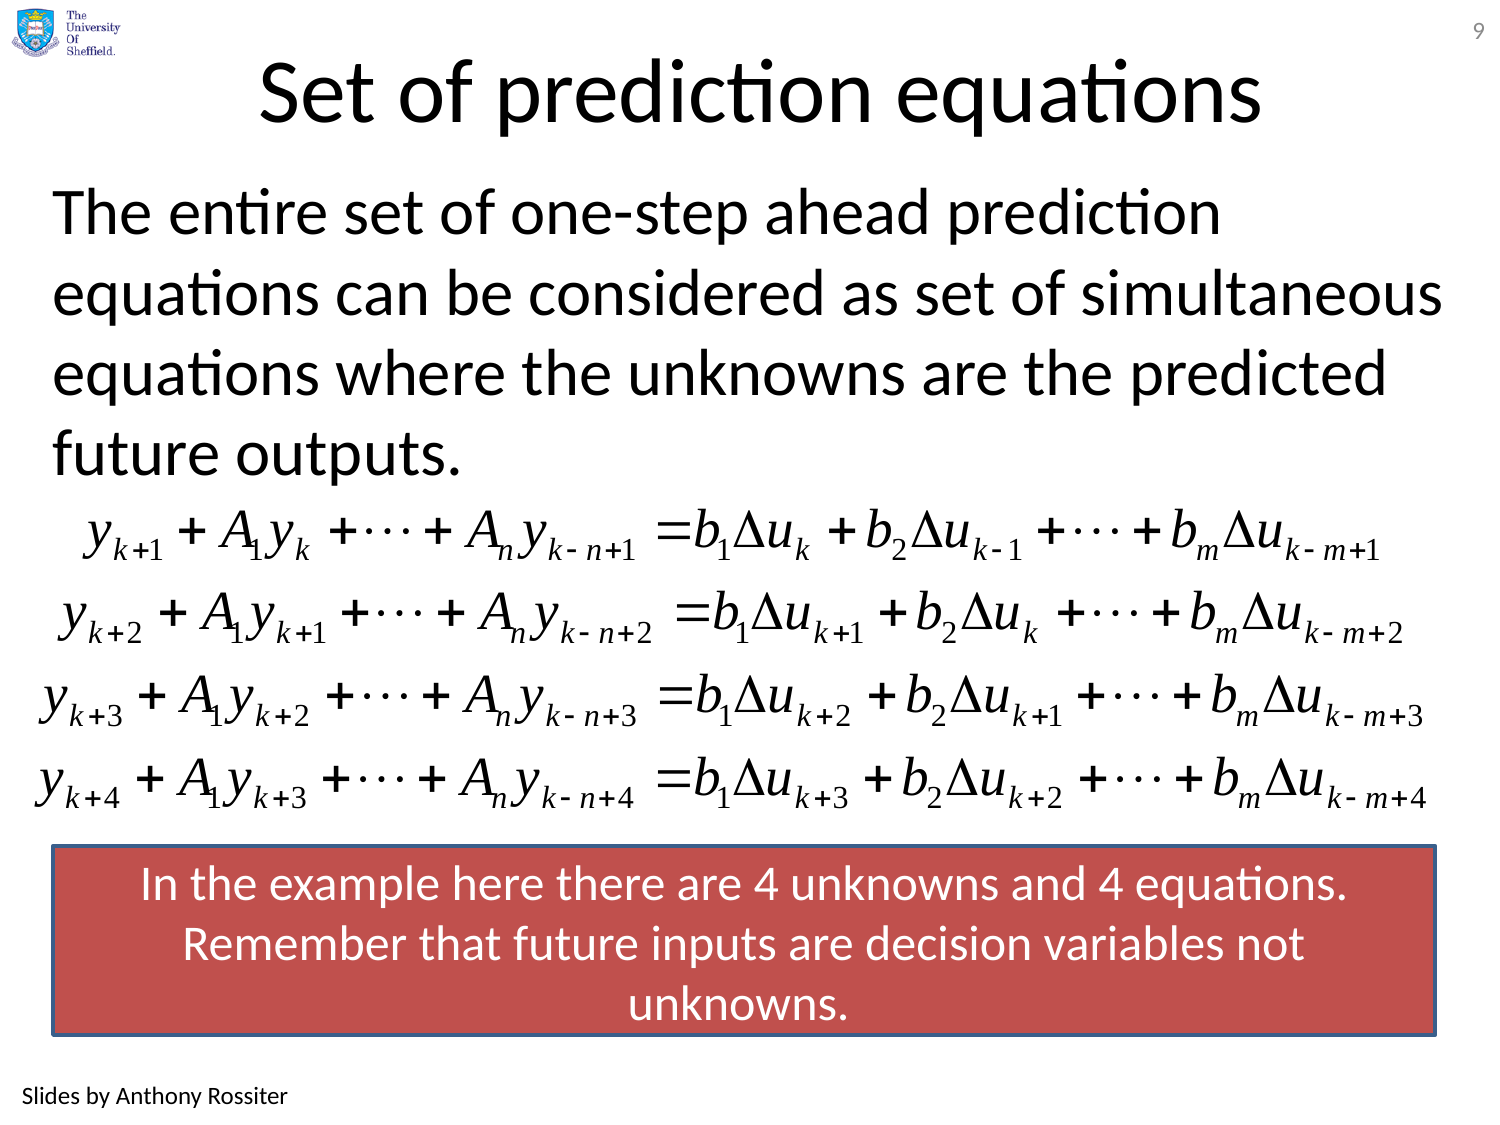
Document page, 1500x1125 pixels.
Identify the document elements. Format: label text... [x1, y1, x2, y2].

picture [0, 0, 168, 67]
list The entire set of one-step ahead prediction equations can be considered as set of simultaneous equations where the unknowns are the predicted future outputs. [37, 160, 1468, 1031]
footer Slides by Anthony Rossiter [0, 1065, 317, 1125]
title Set of prediction equations [105, 23, 1418, 149]
slide_number 9 [1335, 0, 1500, 60]
text_box In the example here there are 4 unknowns and 4 equations. Remember that future inputs are decision variables not unknowns. [51, 844, 1437, 1037]
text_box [25, 491, 1442, 823]
